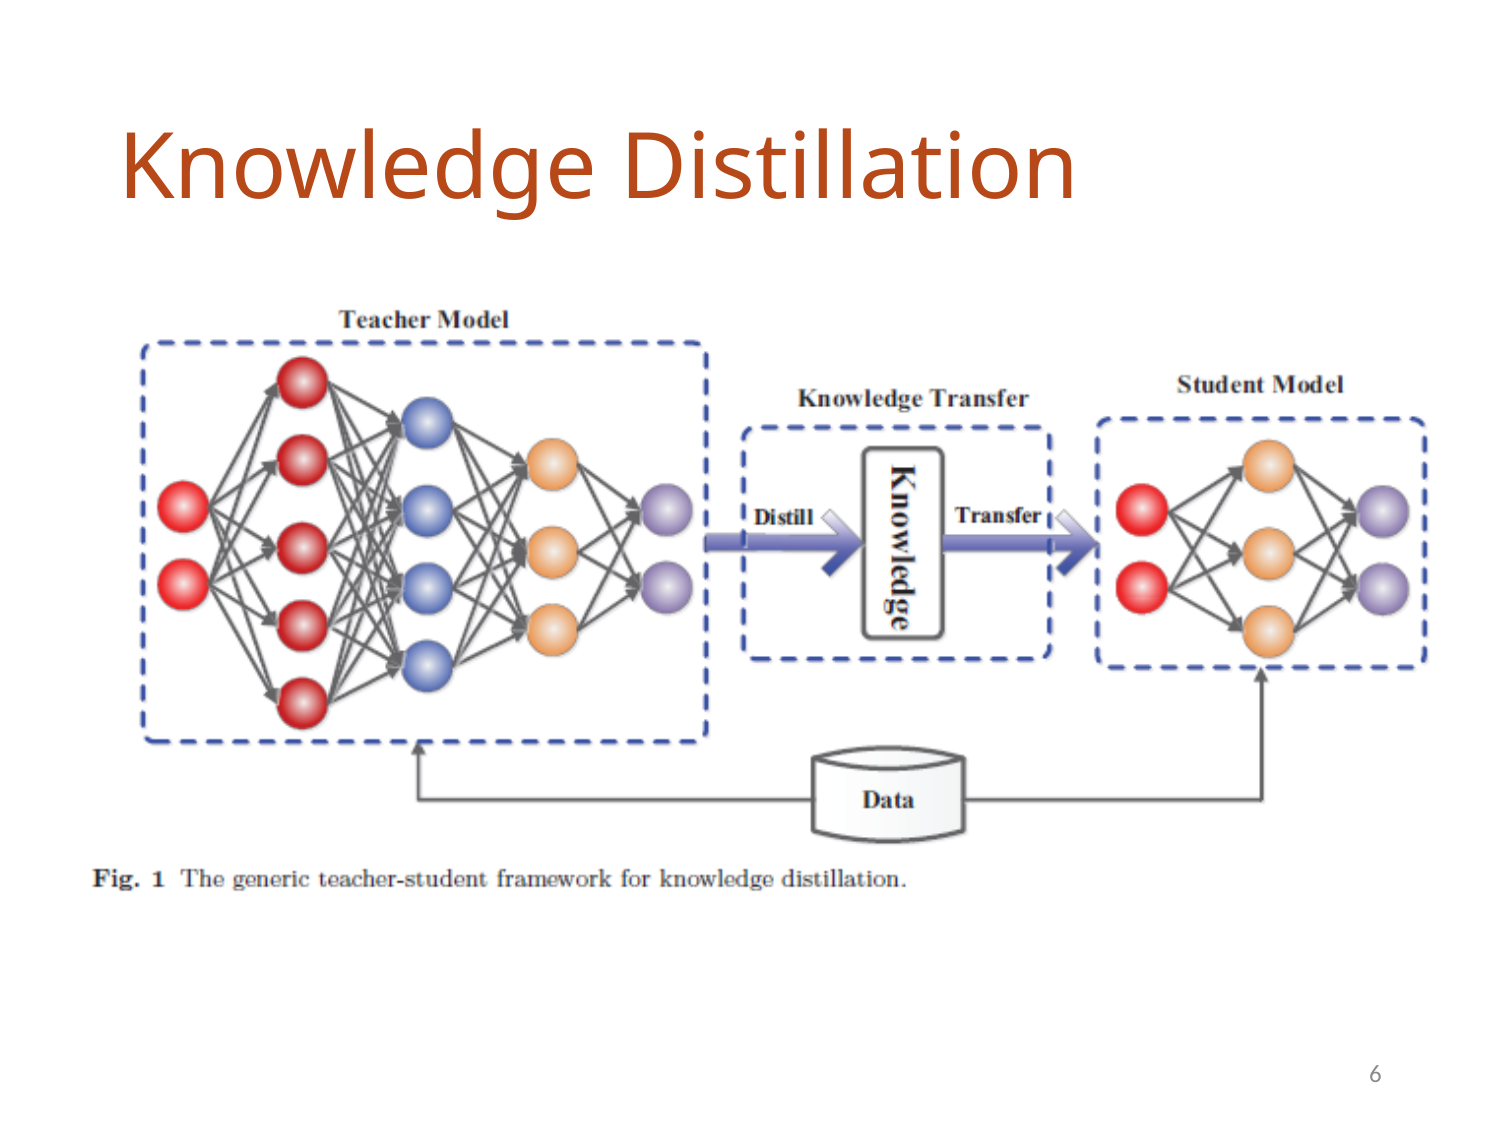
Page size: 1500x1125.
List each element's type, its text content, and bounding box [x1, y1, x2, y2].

title Knowledge Distillation [103, 59, 1233, 278]
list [71, 291, 1461, 903]
slide_number 6 [1059, 1042, 1397, 1103]
